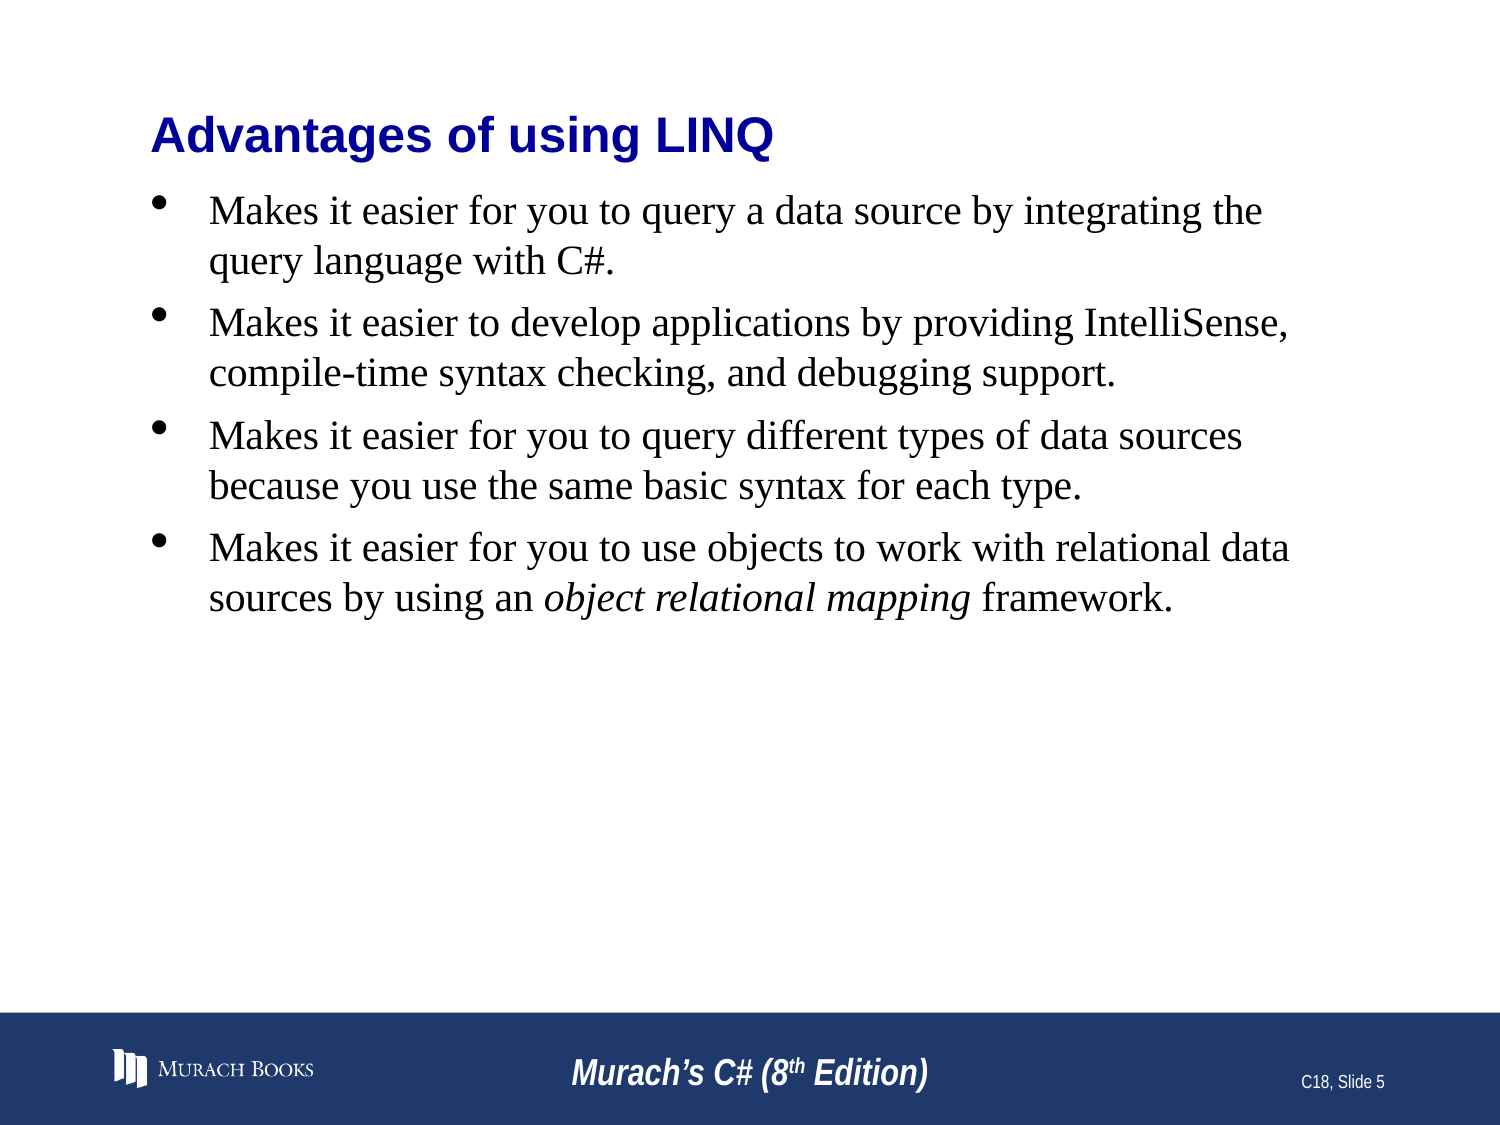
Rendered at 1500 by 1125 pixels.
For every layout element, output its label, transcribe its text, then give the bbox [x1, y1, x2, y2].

footer [12, 1025, 450, 1100]
list Makes it easier for you to query a data source by integrating the query language with C#. Makes it easier to develop applications by providing IntelliSense, compile-time syntax checking, and debugging support. Makes it easier for you to query different types of data sources because you use the same basic syntax for each type. Makes it easier for you to use objects to work with relational data sources by using an object relational mapping framework. [137, 174, 1350, 975]
slide_number Murach’s C# (8th Edition) [450, 1025, 1050, 1100]
slide_number C18, Slide 5 [1087, 1025, 1400, 1100]
title Advantages of using LINQ [150, 102, 1350, 164]
